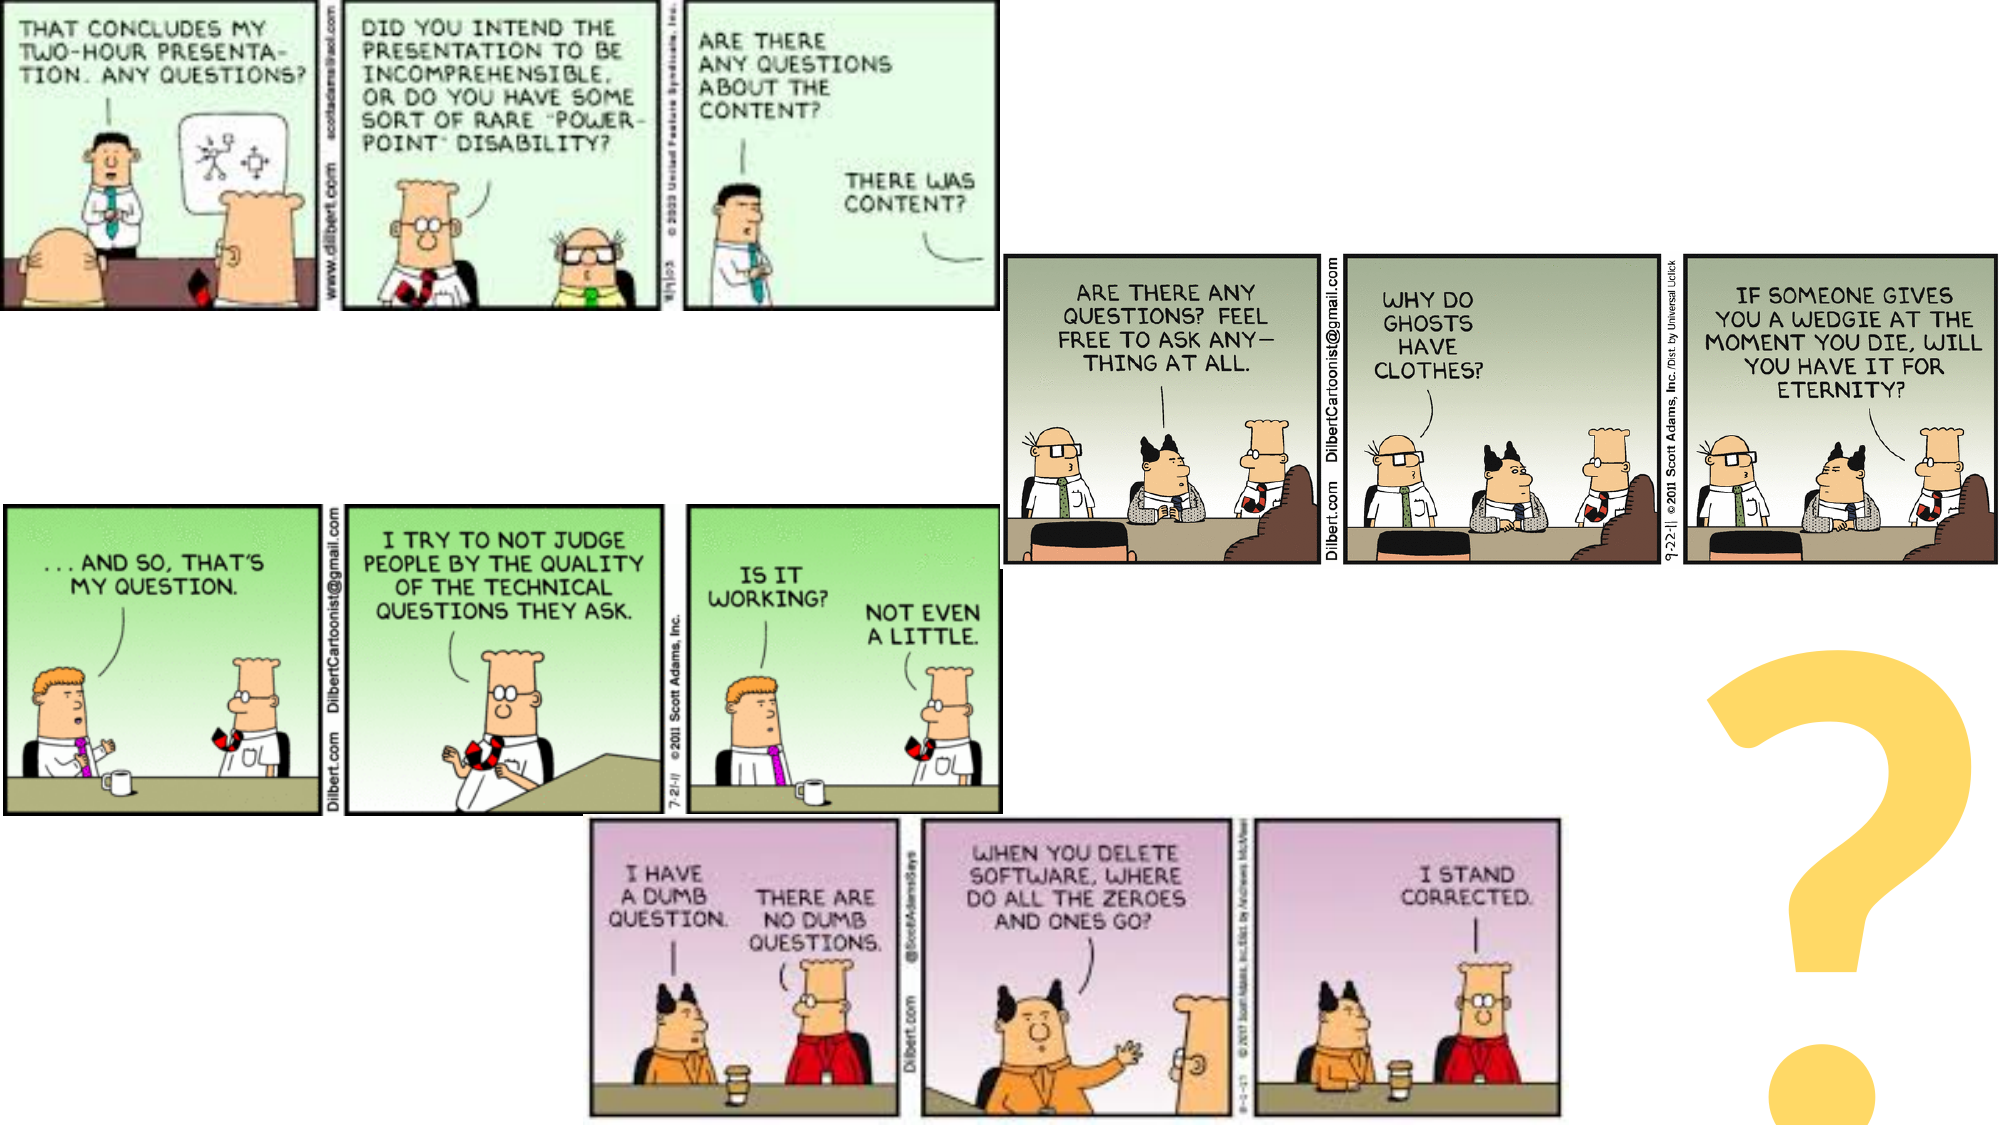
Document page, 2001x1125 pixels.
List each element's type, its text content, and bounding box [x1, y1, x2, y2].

text_box ? [1657, 569, 2000, 1125]
picture [0, 0, 2000, 1125]
